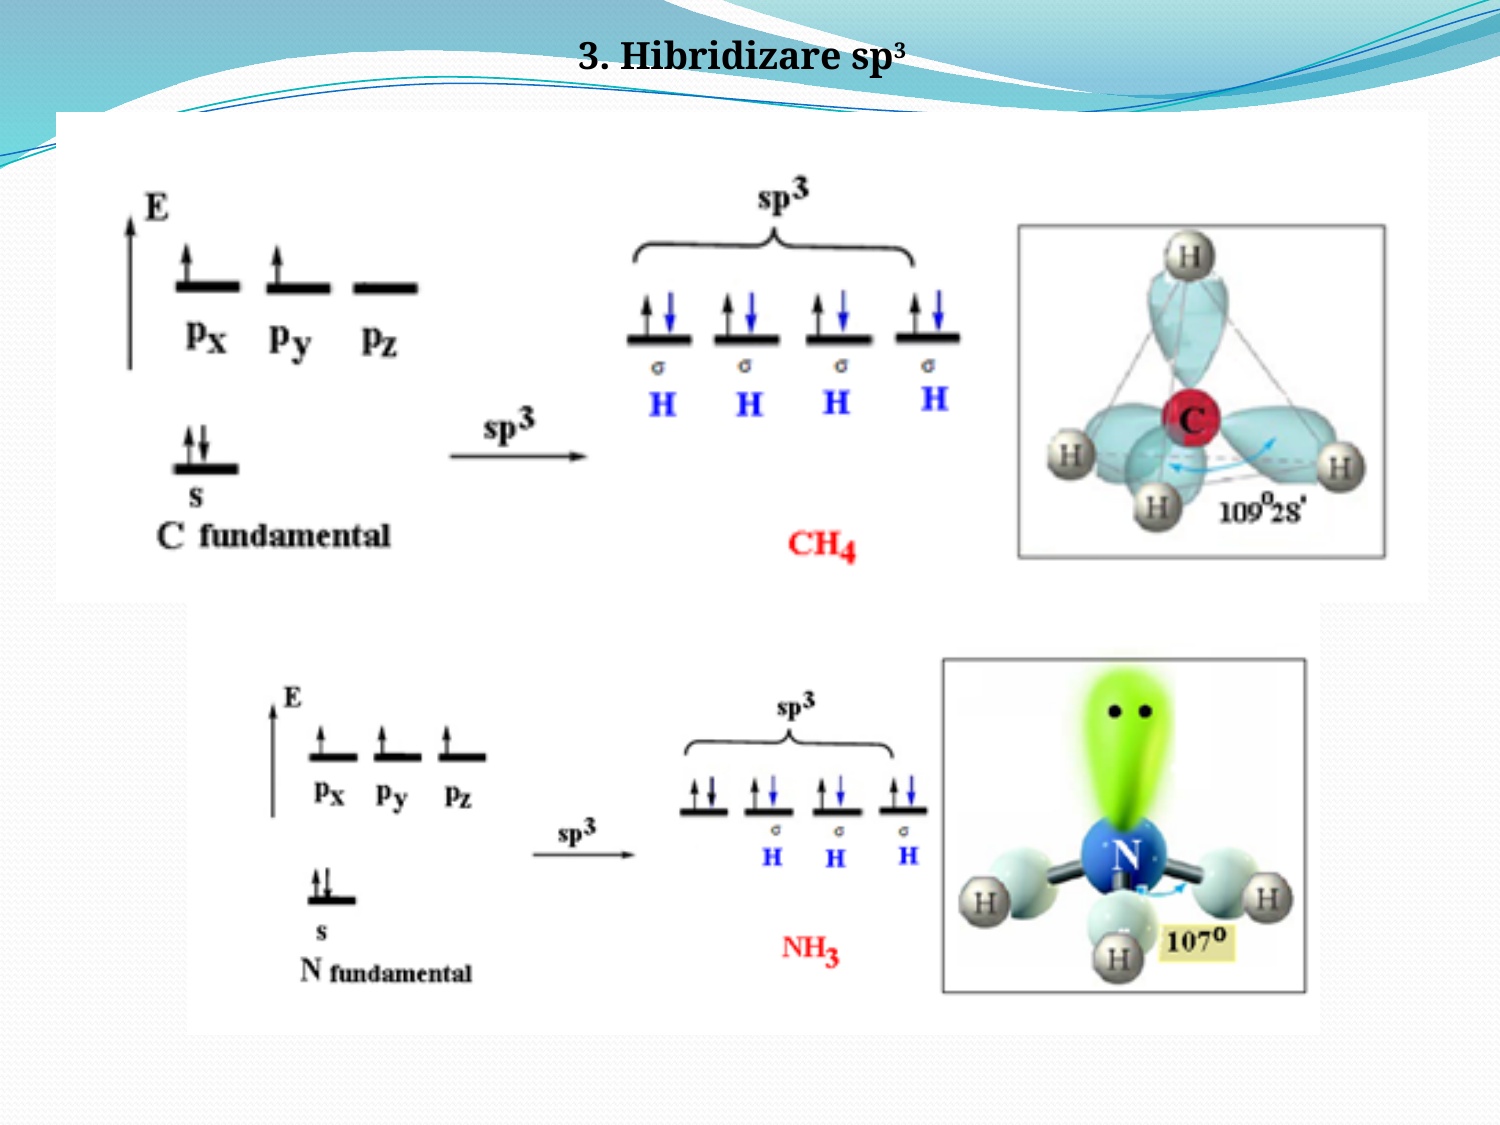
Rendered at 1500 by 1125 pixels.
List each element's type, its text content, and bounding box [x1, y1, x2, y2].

picture [56, 112, 1428, 1036]
text_box 3. Hibridizare sp3 [563, 24, 922, 85]
